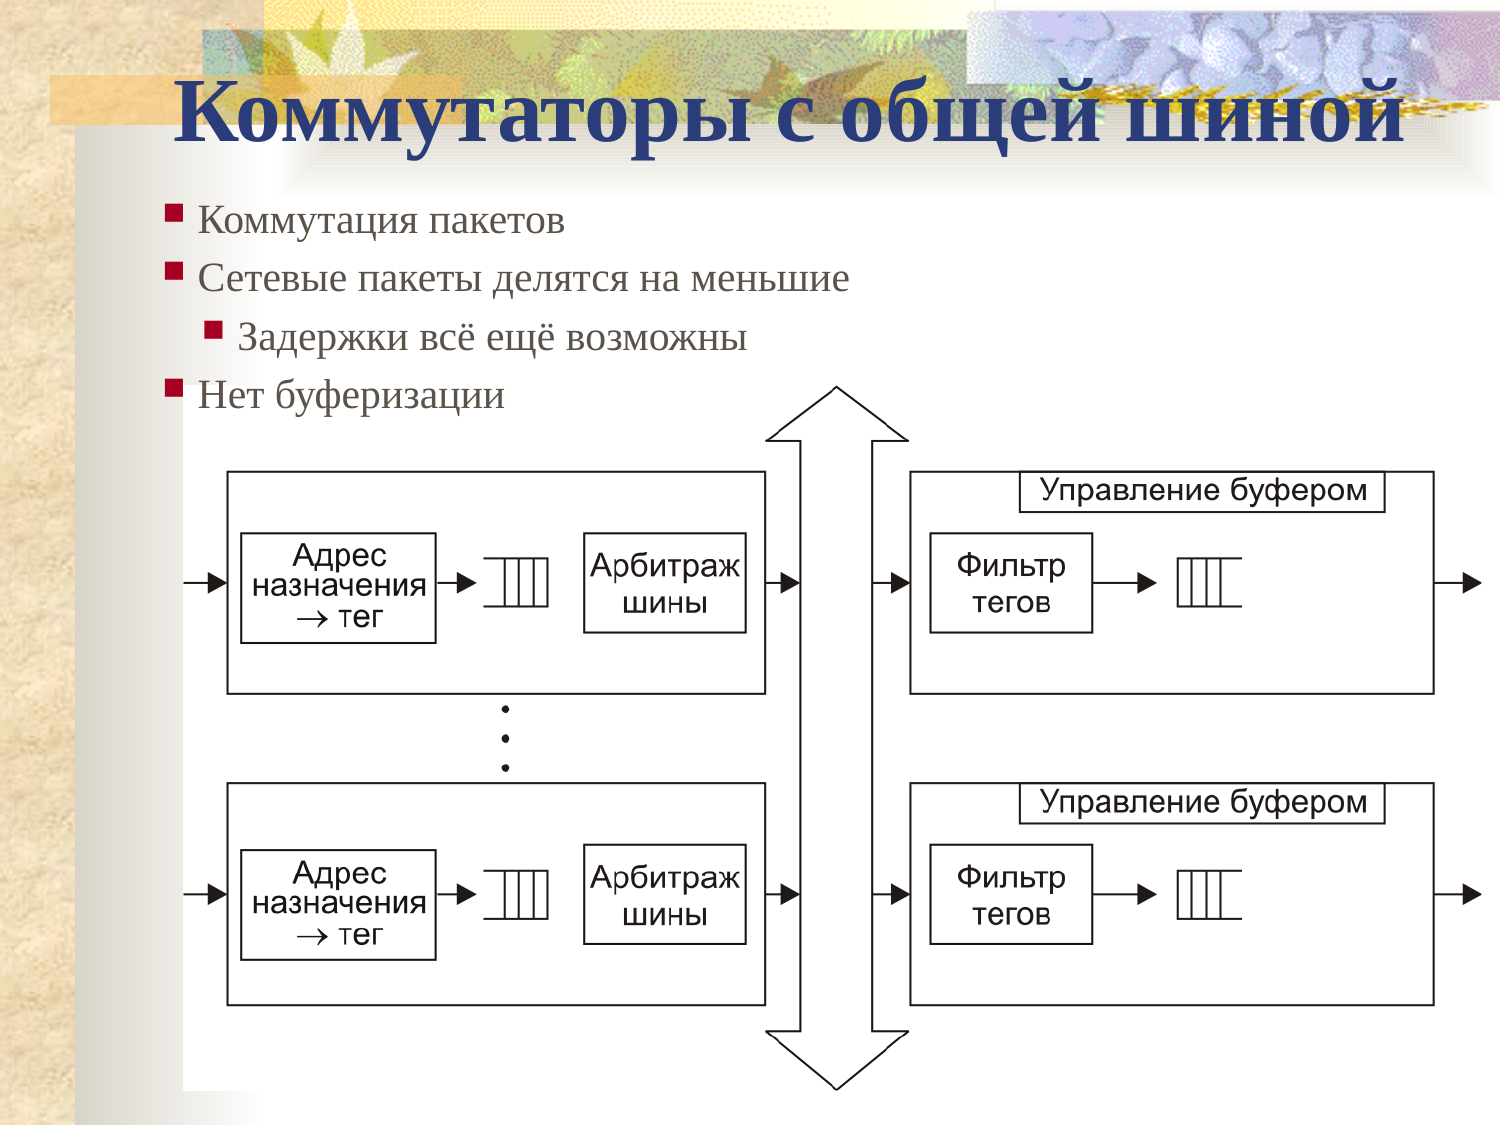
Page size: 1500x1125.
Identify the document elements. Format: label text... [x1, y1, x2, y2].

text_box Коммутация пакетов Сетевые пакеты делятся на меньшие Задержки всё ещё возможны Нет буферизации [147, 184, 869, 425]
text_box Коммутаторы с общей шиной [100, 42, 1482, 203]
picture [0, 0, 1500, 1125]
picture [182, 385, 1482, 1092]
